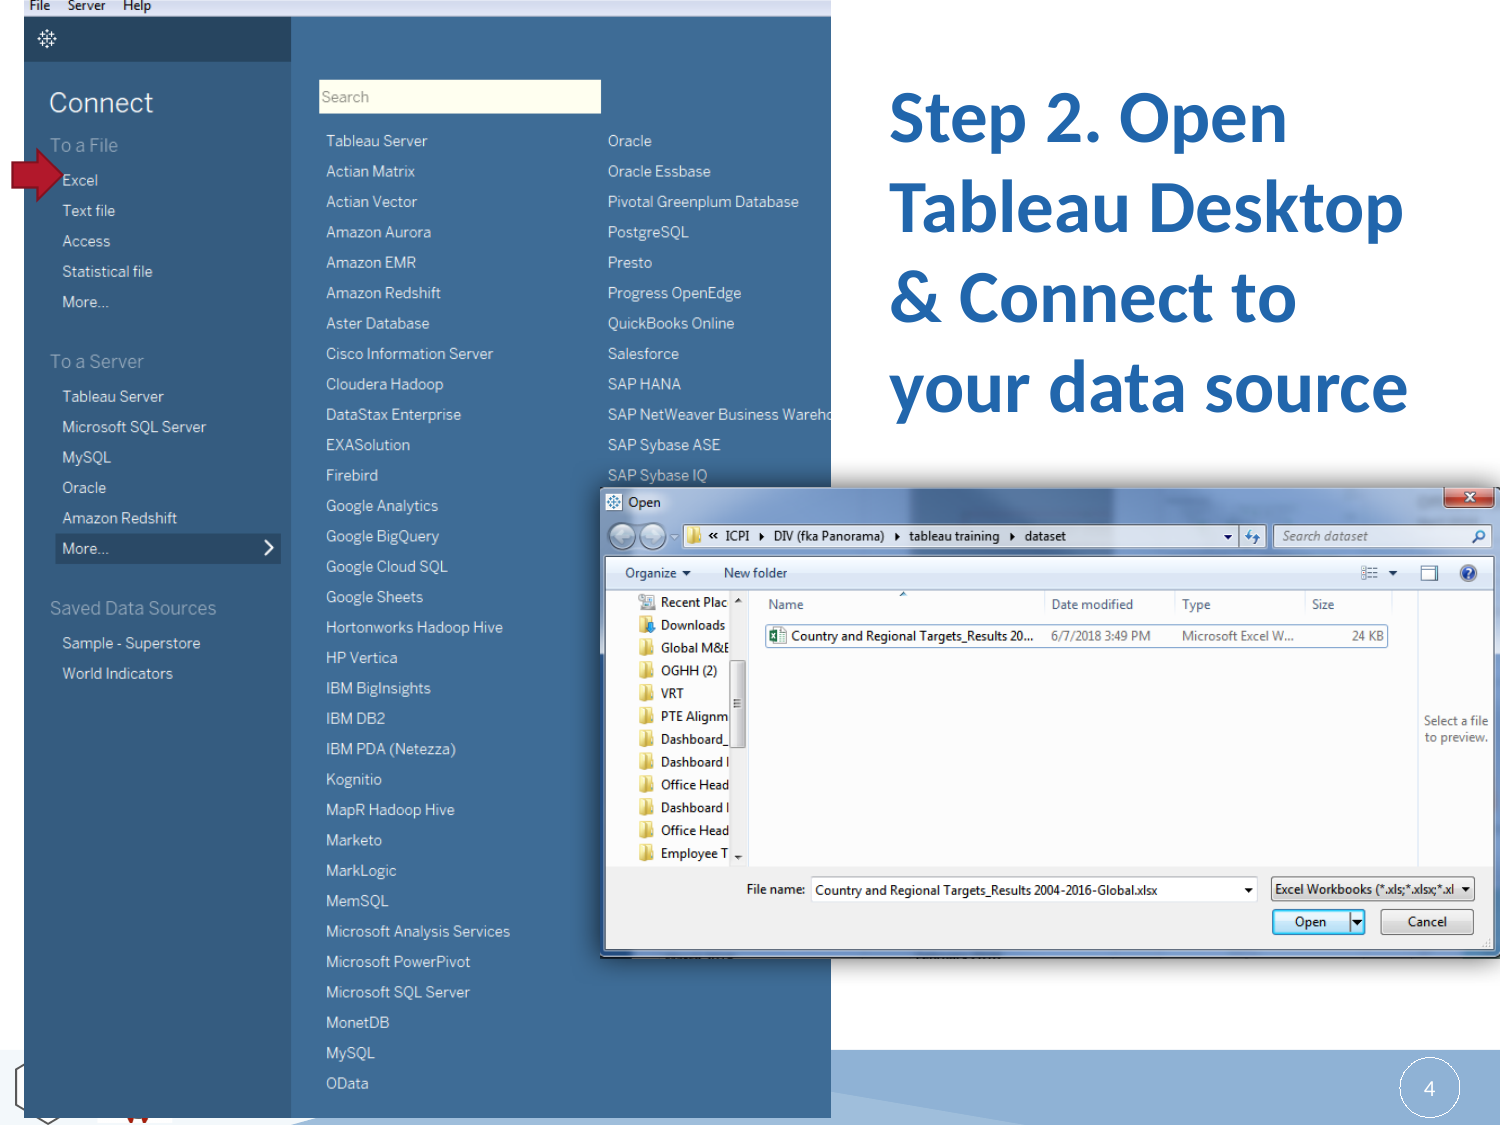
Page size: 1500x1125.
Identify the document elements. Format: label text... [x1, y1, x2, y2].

slide_number 4 [1399, 1057, 1460, 1118]
title Step 2. Open Tableau Desktop & Connect to your data source [875, 60, 1425, 464]
picture [15, 0, 1500, 1125]
text_box [11, 161, 24, 189]
